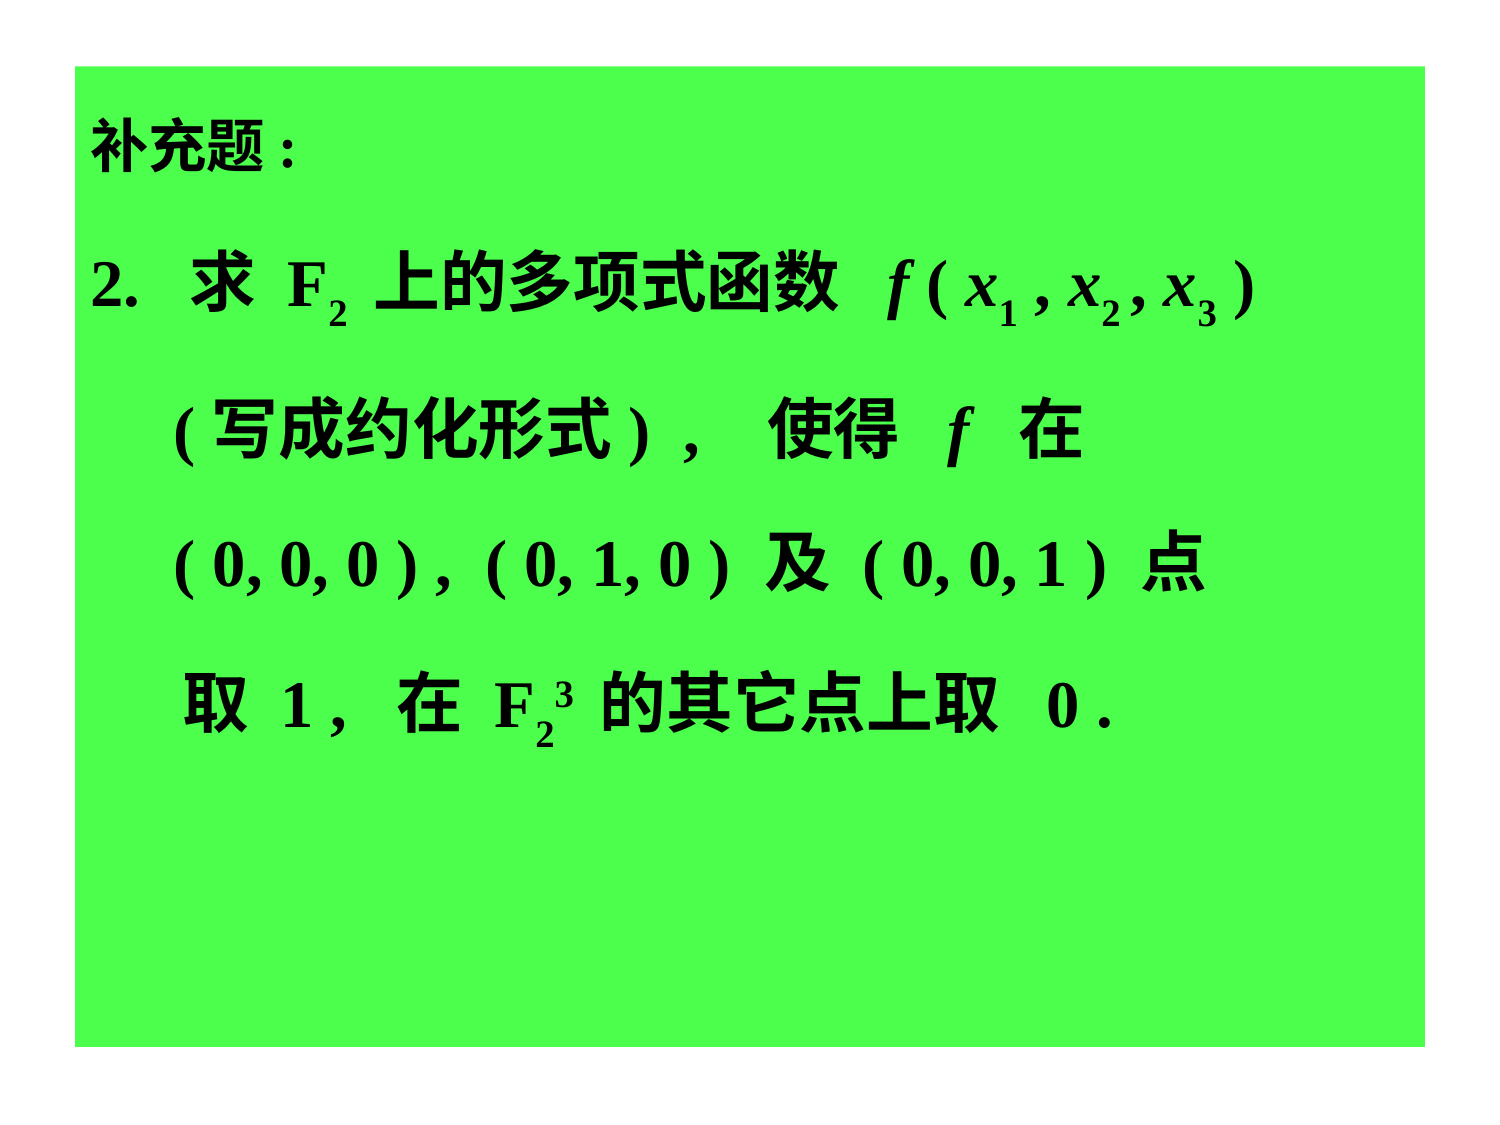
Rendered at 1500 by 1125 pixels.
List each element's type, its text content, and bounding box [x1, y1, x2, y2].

list 补充题: 2. 求 F2 上的多项式函数 f ( x1 , x2 , x3 ) (写成约化形式) , 使得 f 在 ( 0, 0, 0 ) , ( 0, 1, 0 ) 及 ( 0, 0, 1 ) 点 取 1 , 在 F23 的其它点上取 0 . [75, 66, 1425, 1047]
